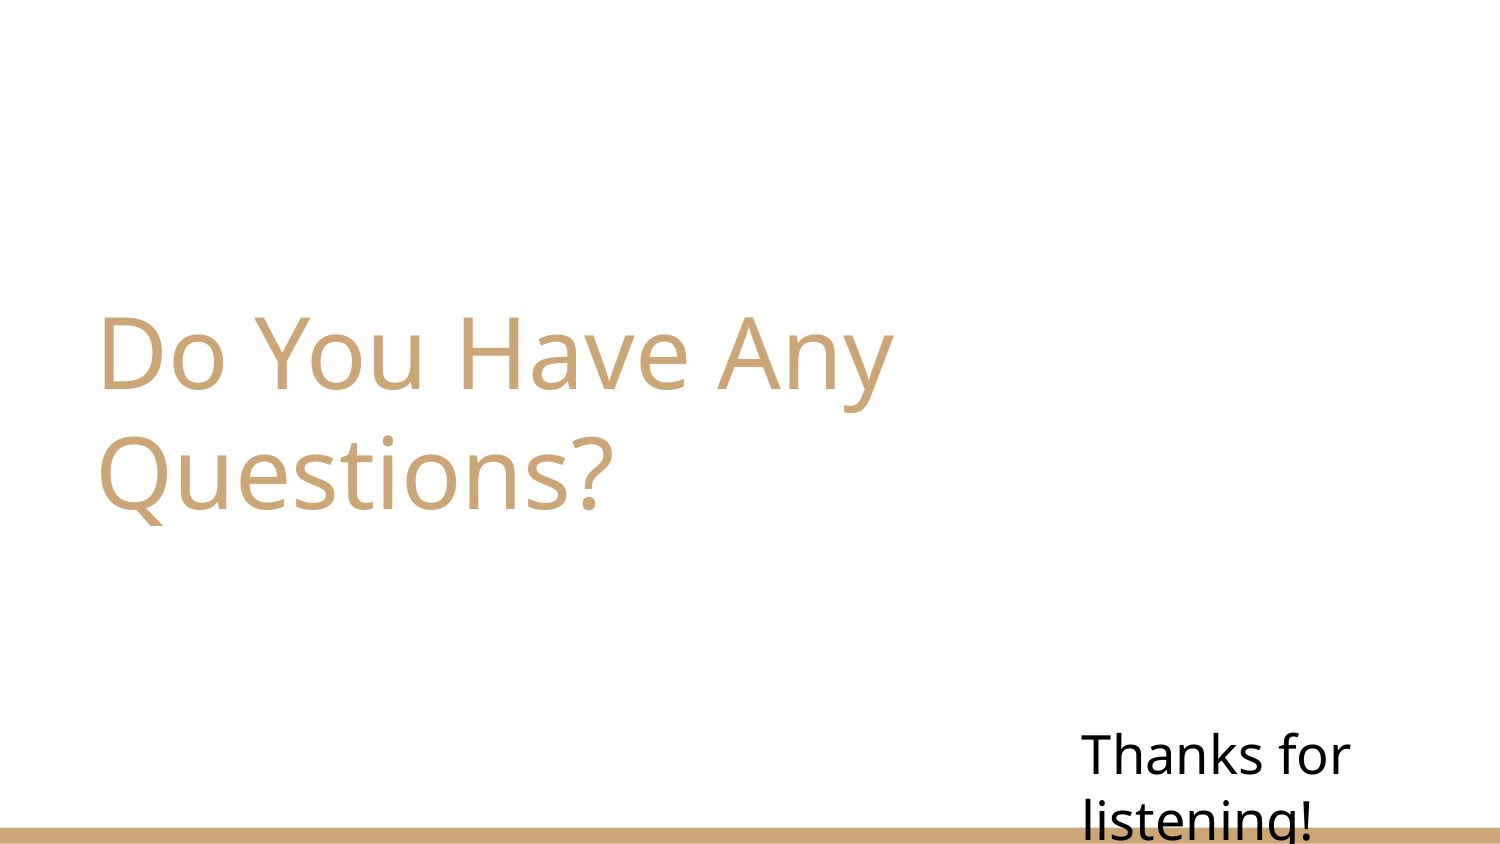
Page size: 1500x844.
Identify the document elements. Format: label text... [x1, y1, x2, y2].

text_box Thanks for listening! [1066, 705, 1465, 844]
title Do You Have Any Questions? [80, 73, 1045, 745]
